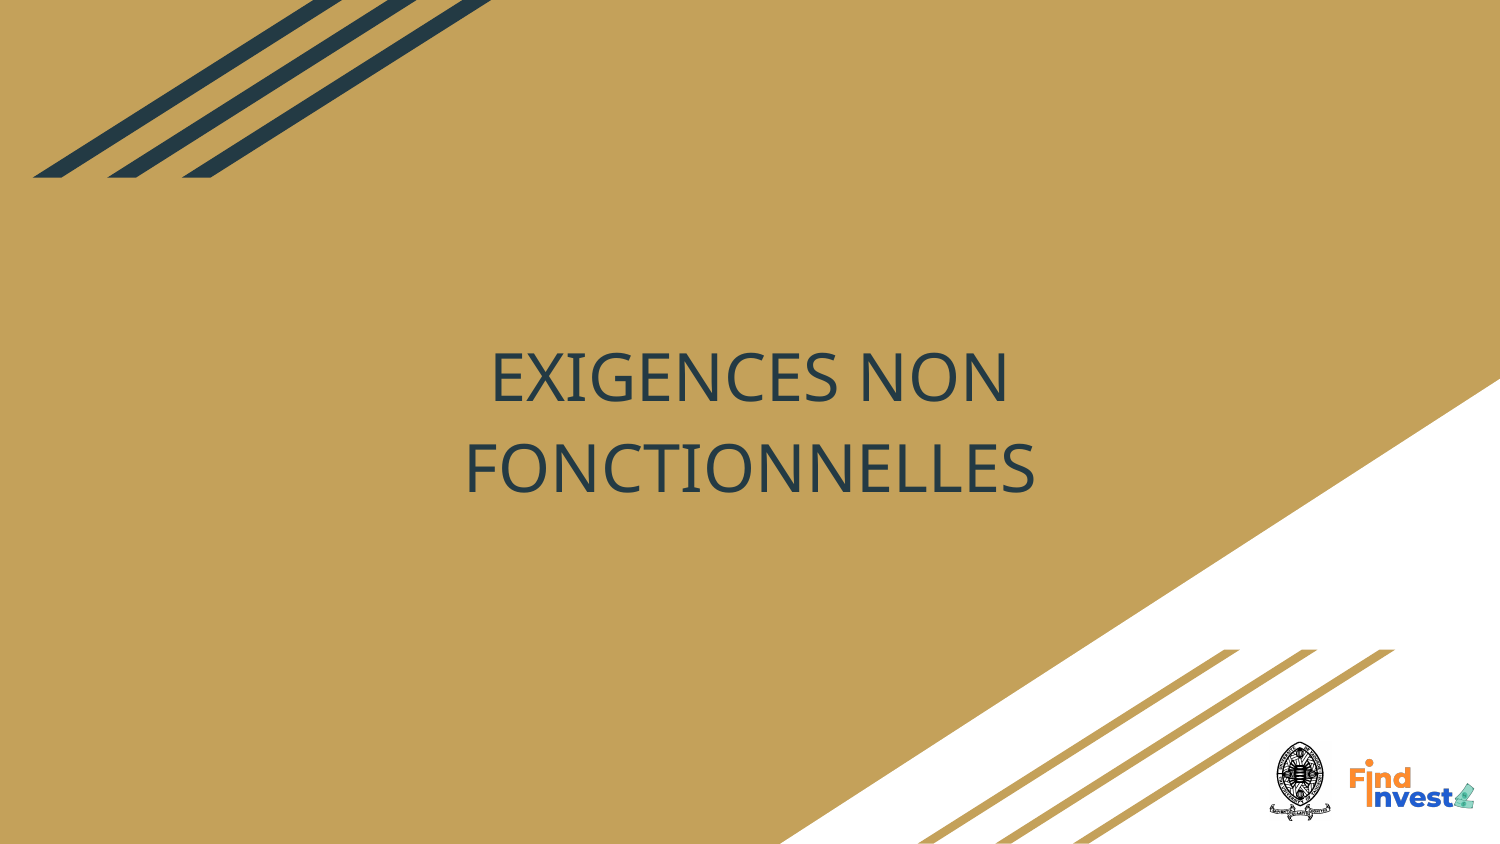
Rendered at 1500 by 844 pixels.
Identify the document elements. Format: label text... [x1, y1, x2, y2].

picture [1269, 734, 1500, 844]
title EXIGENCES NON FONCTIONNELLES [309, 286, 1192, 557]
